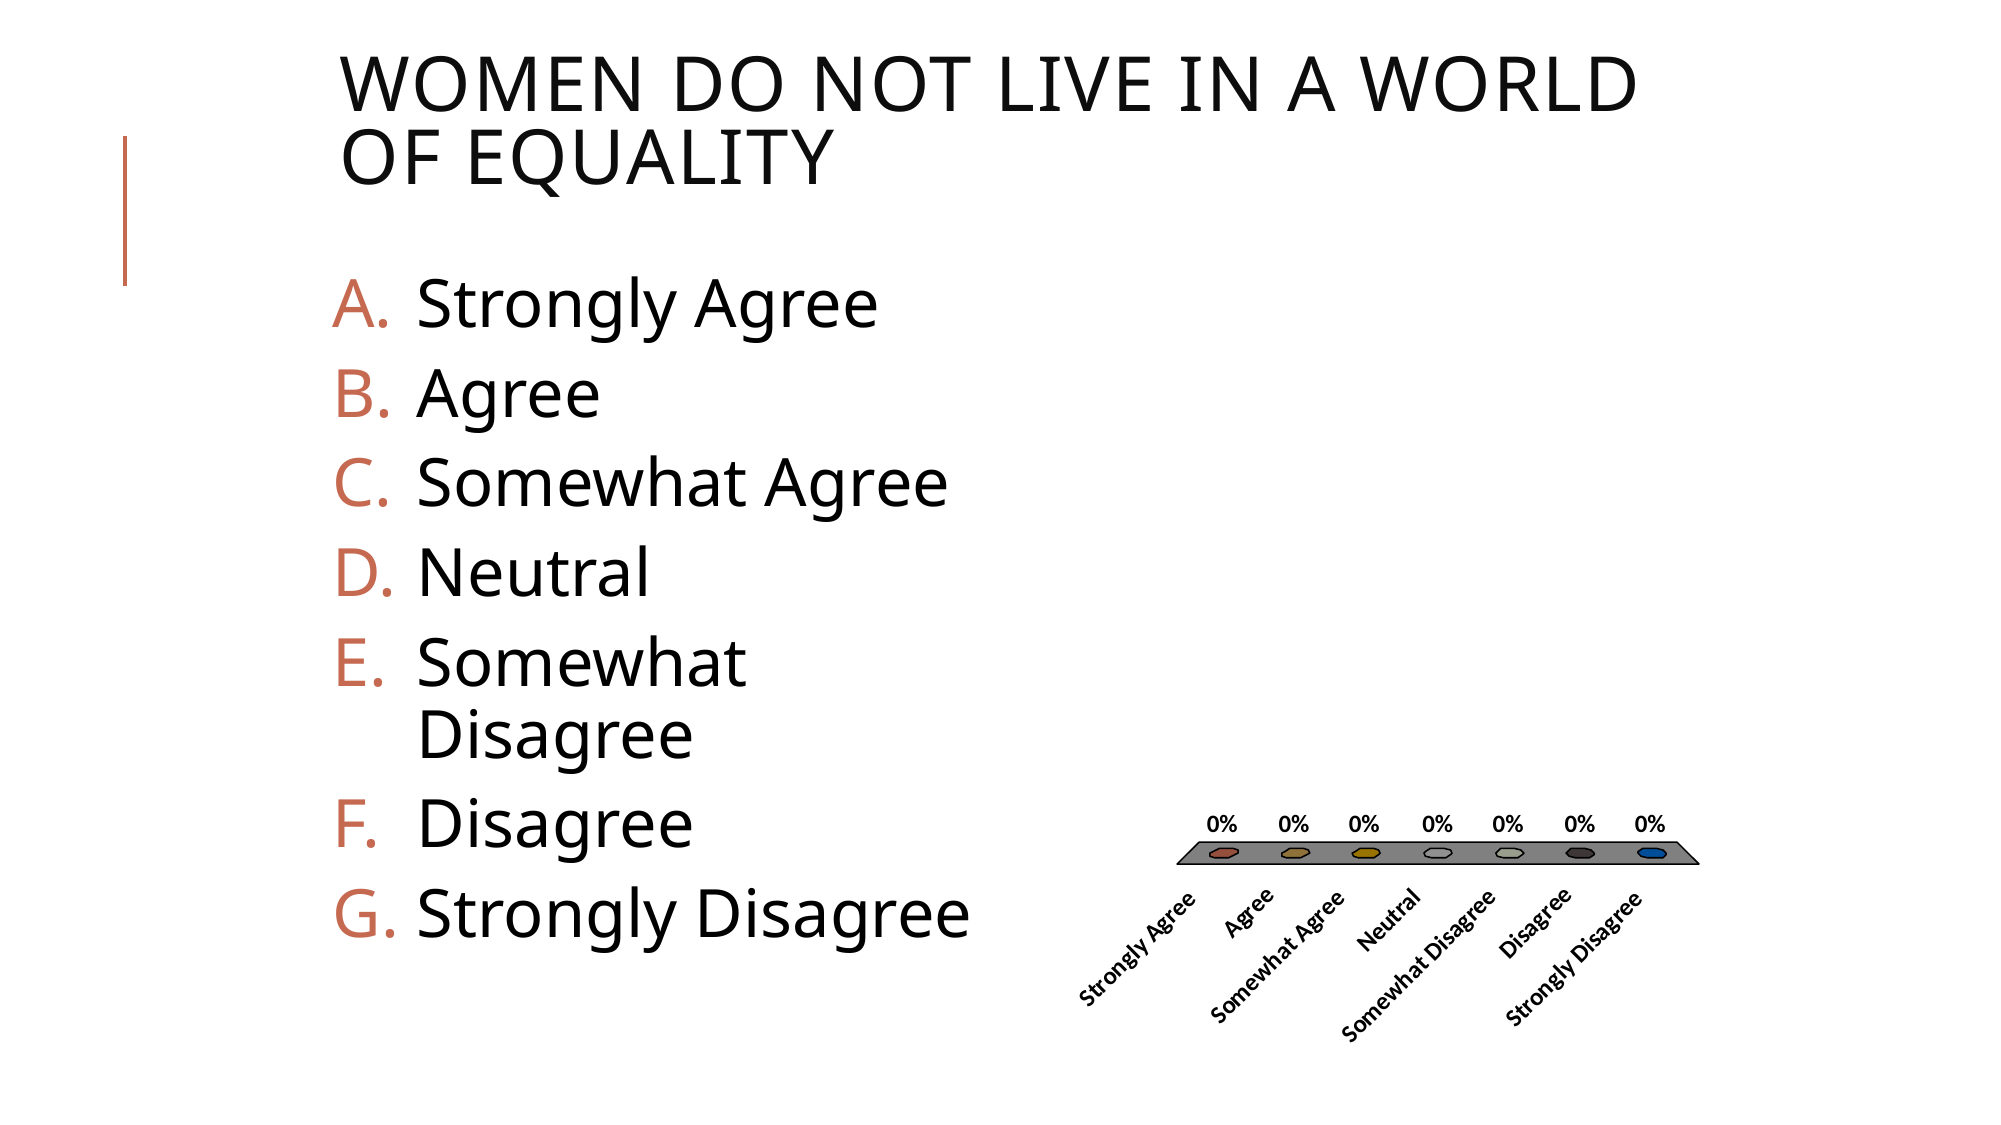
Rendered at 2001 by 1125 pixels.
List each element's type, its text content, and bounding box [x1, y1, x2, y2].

list Strongly Agree Agree Somewhat Agree Neutral Somewhat Disagree Disagree Strongly Disagree [324, 262, 984, 1068]
title Women do not live in a world of equality [324, 45, 1675, 208]
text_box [989, 262, 1740, 1107]
